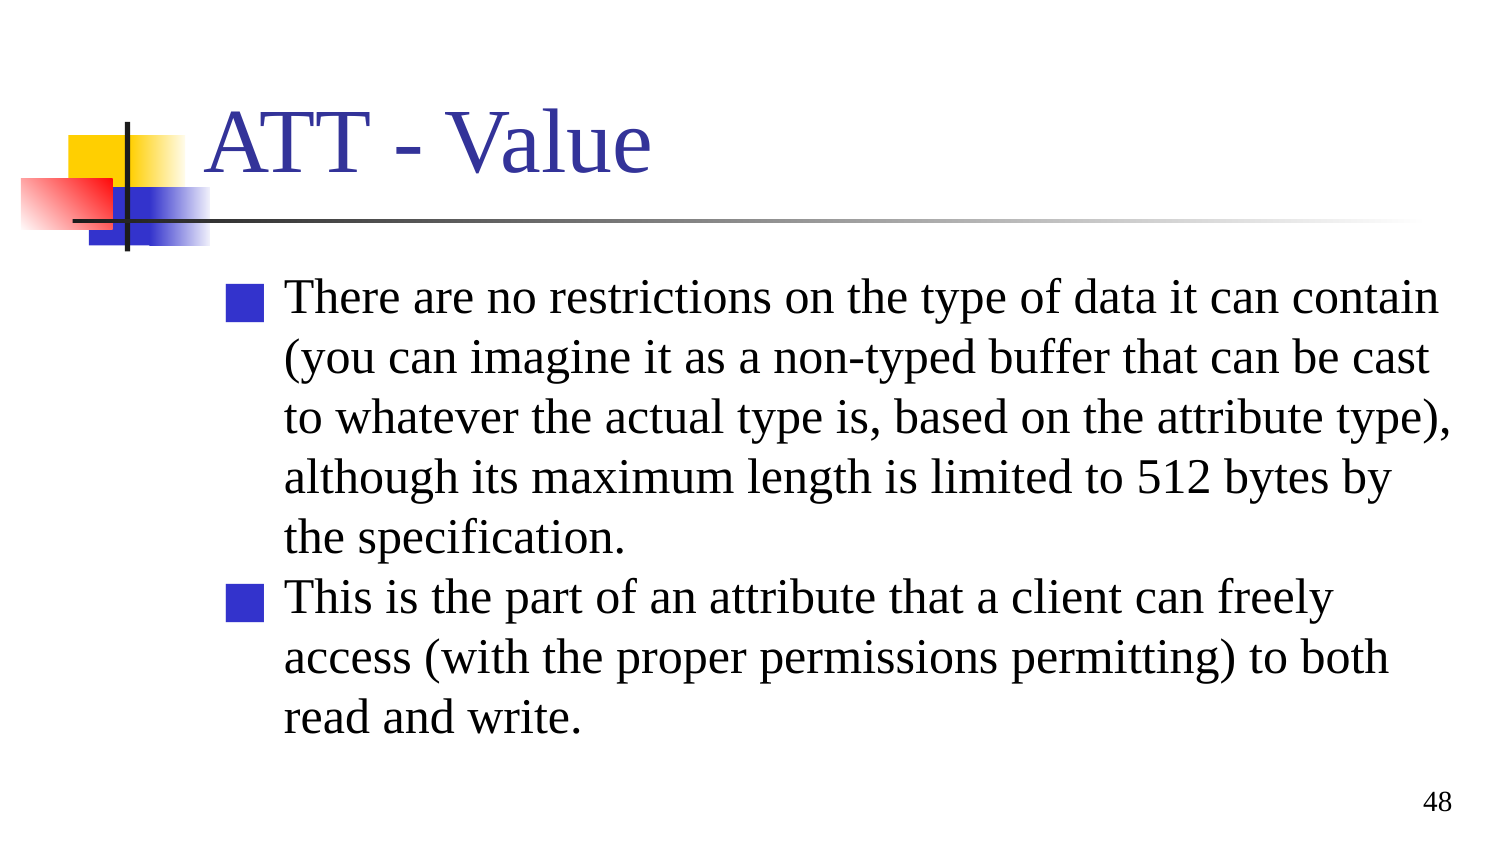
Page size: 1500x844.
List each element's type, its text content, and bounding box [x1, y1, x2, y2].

slide_number 48 [1155, 768, 1468, 825]
title ATT - Value [188, 26, 1468, 207]
list There are no restrictions on the type of data it can contain (you can imagine it as a non-typed buffer that can be cast to whatever the actual type is, based on the attribute type), although its maximum length is limited to 512 bytes by the specification. This is the part of an attribute that a client can freely access (with the proper permissions permitting) to both read and write. [193, 248, 1469, 755]
